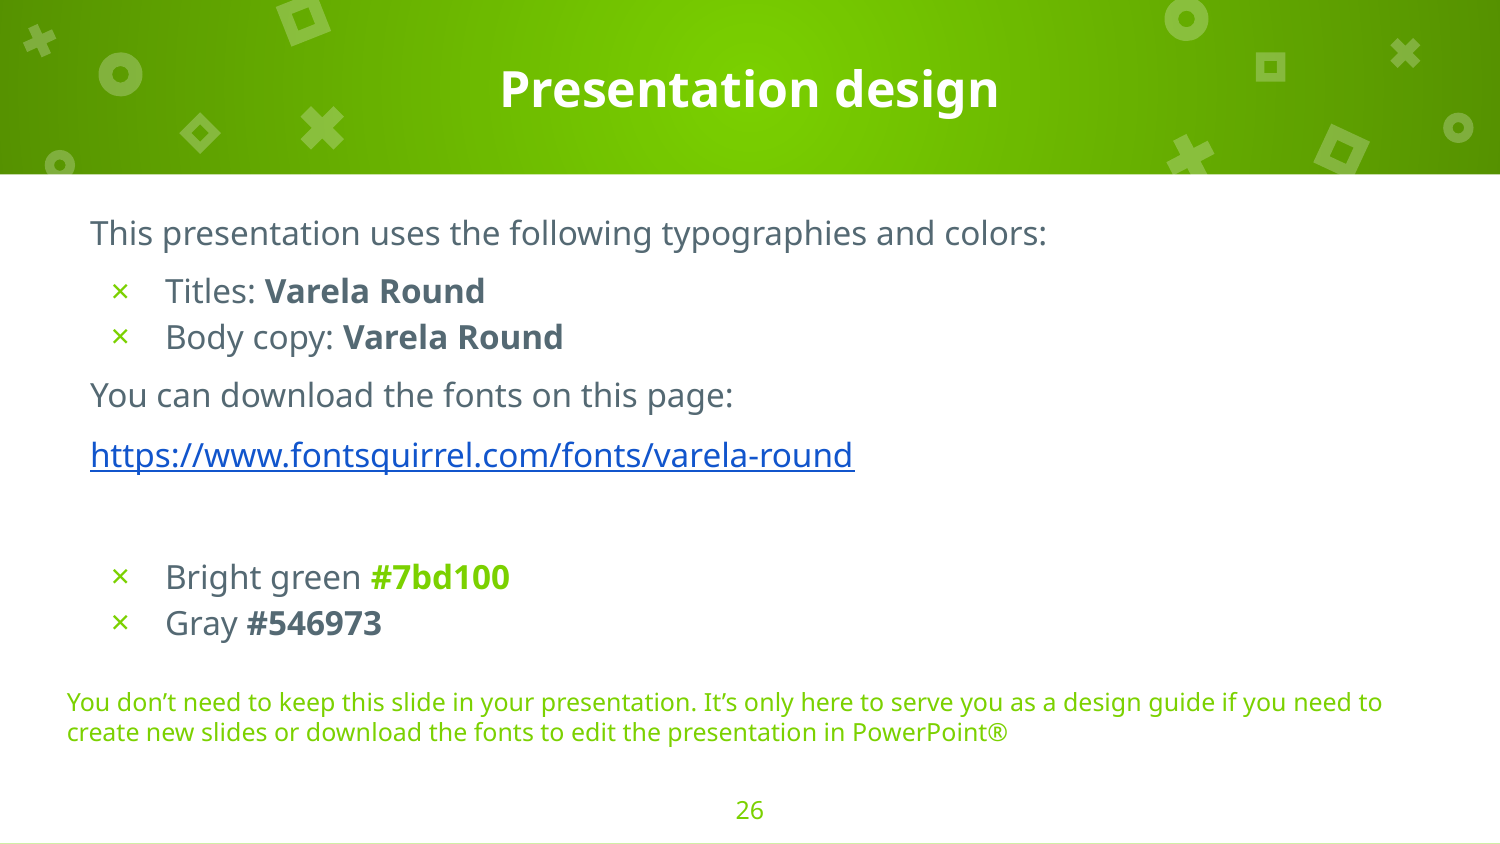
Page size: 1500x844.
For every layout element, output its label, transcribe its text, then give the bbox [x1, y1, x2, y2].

title Presentation design [142, 0, 1358, 175]
list This presentation uses the following typographies and colors: Titles: Varela Round Body copy: Varela Round You can download the fonts on this page: https://www.fontsquirrel.com/fonts/varela-round Bright green #7bd100 Gray #546973 [75, 196, 1425, 634]
text_box You don’t need to keep this slide in your presentation. It’s only here to serve you as a design guide if you need to create new slides or download the fonts to edit the presentation in PowerPoint® [51, 671, 1451, 760]
slide_number ‹#› [705, 779, 795, 844]
